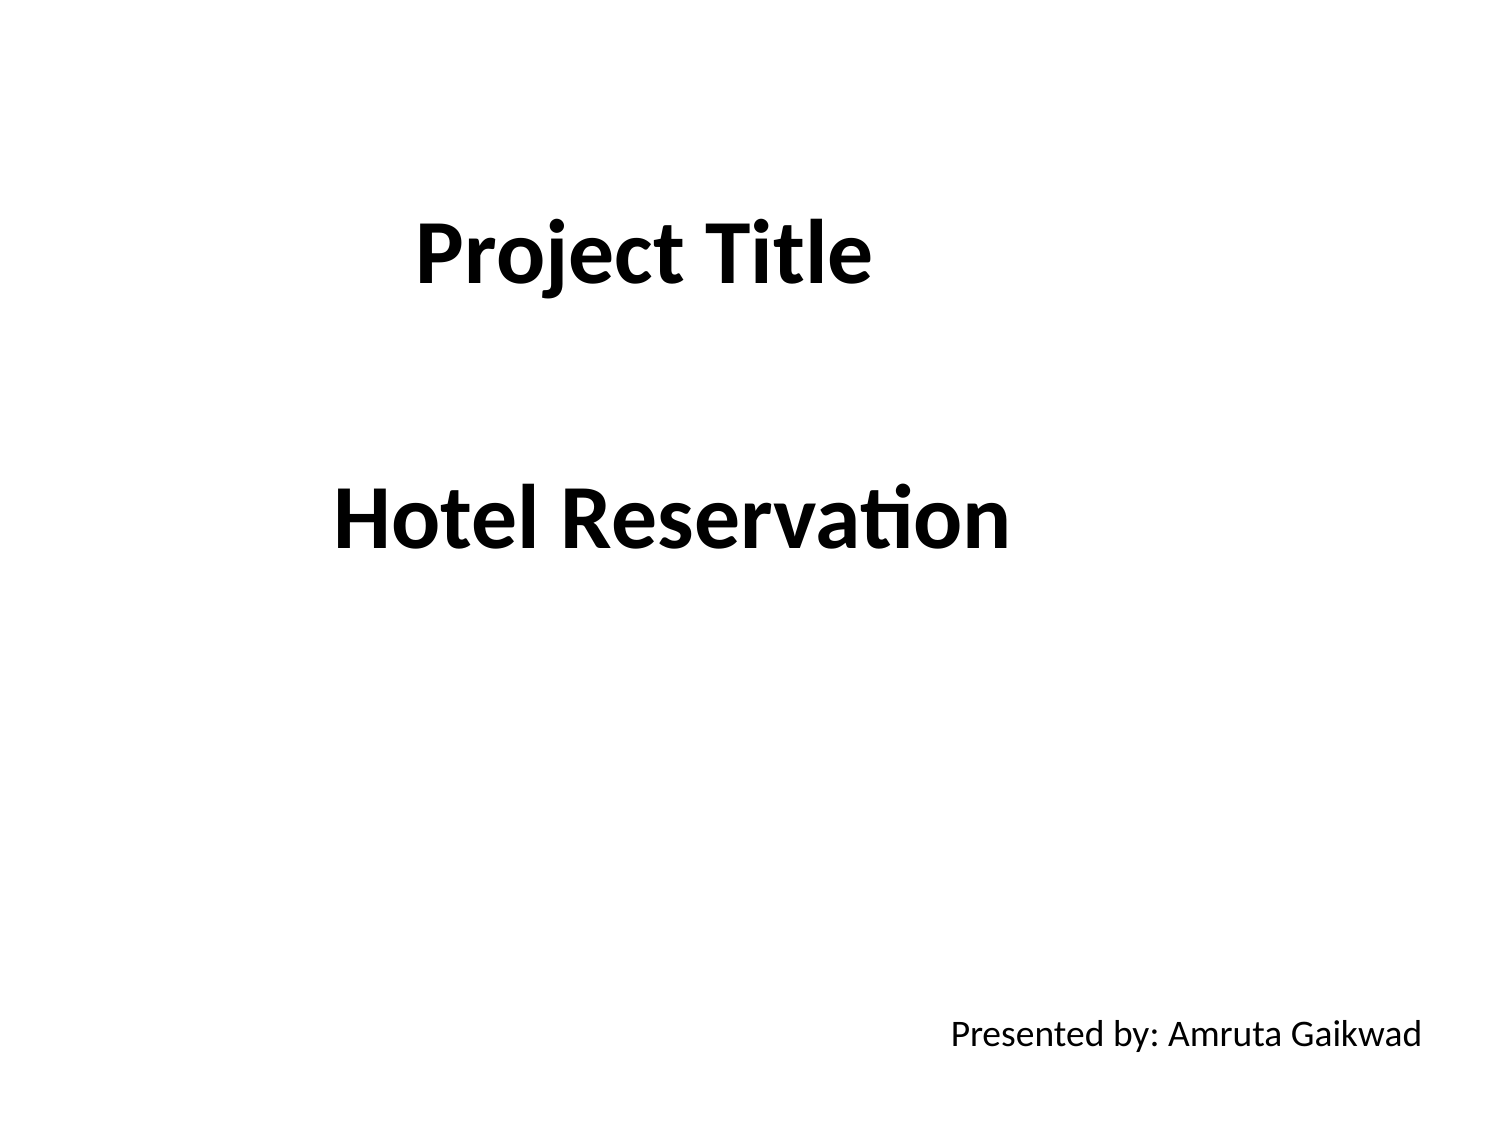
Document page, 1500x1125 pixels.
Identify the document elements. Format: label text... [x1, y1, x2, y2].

text_box Project Title Hotel Reservation [194, 184, 1229, 575]
text_box Presented by: Amruta Gaikwad [868, 1001, 1447, 1061]
